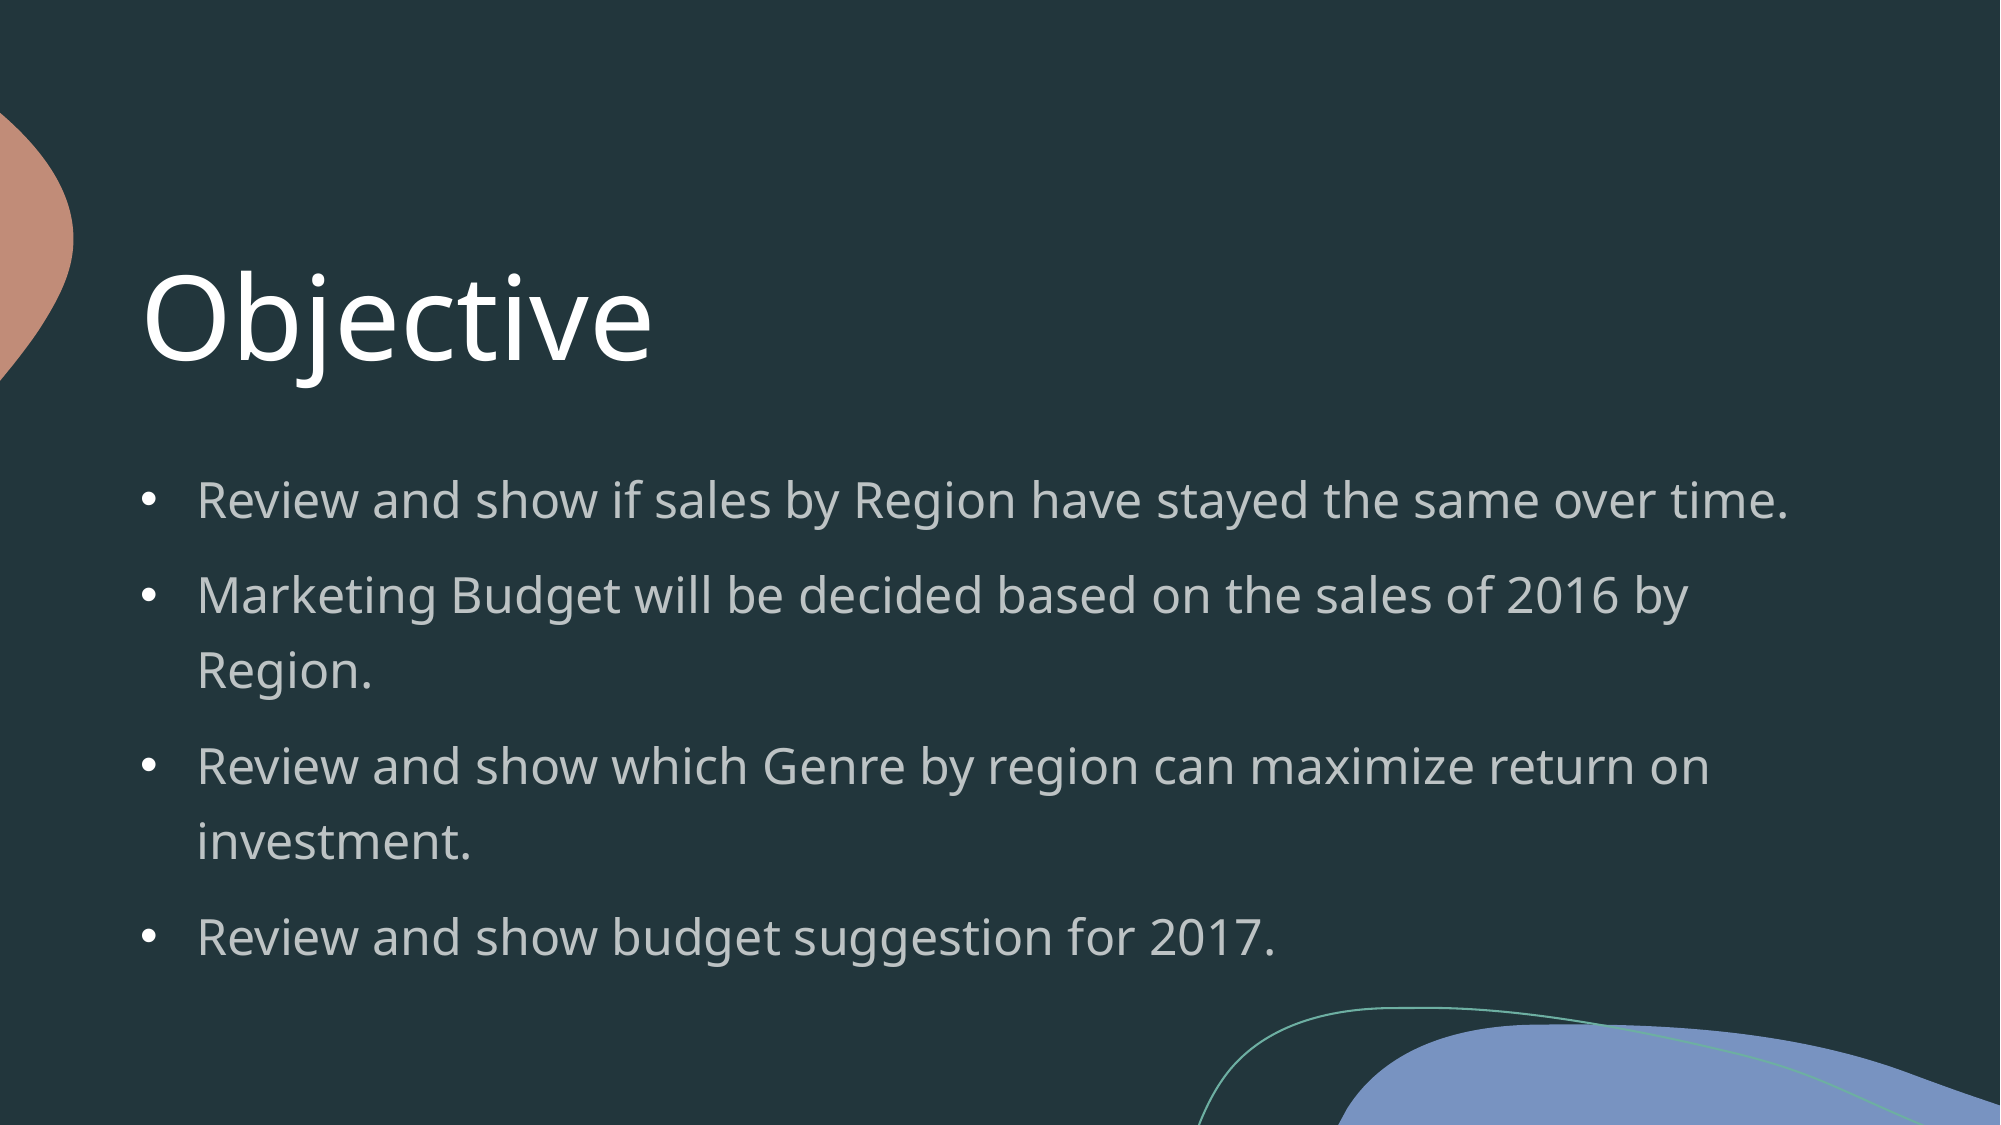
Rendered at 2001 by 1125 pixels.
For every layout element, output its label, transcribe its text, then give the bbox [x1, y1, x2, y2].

title Objective [125, 249, 1875, 393]
subtitle Review and show if sales by Region have stayed the same over time. Marketing Budget will be decided based on the sales of 2016 by Region. Review and show which Genre by region can maximize return on investment. Review and show budget suggestion for 2017. [125, 445, 1875, 1000]
